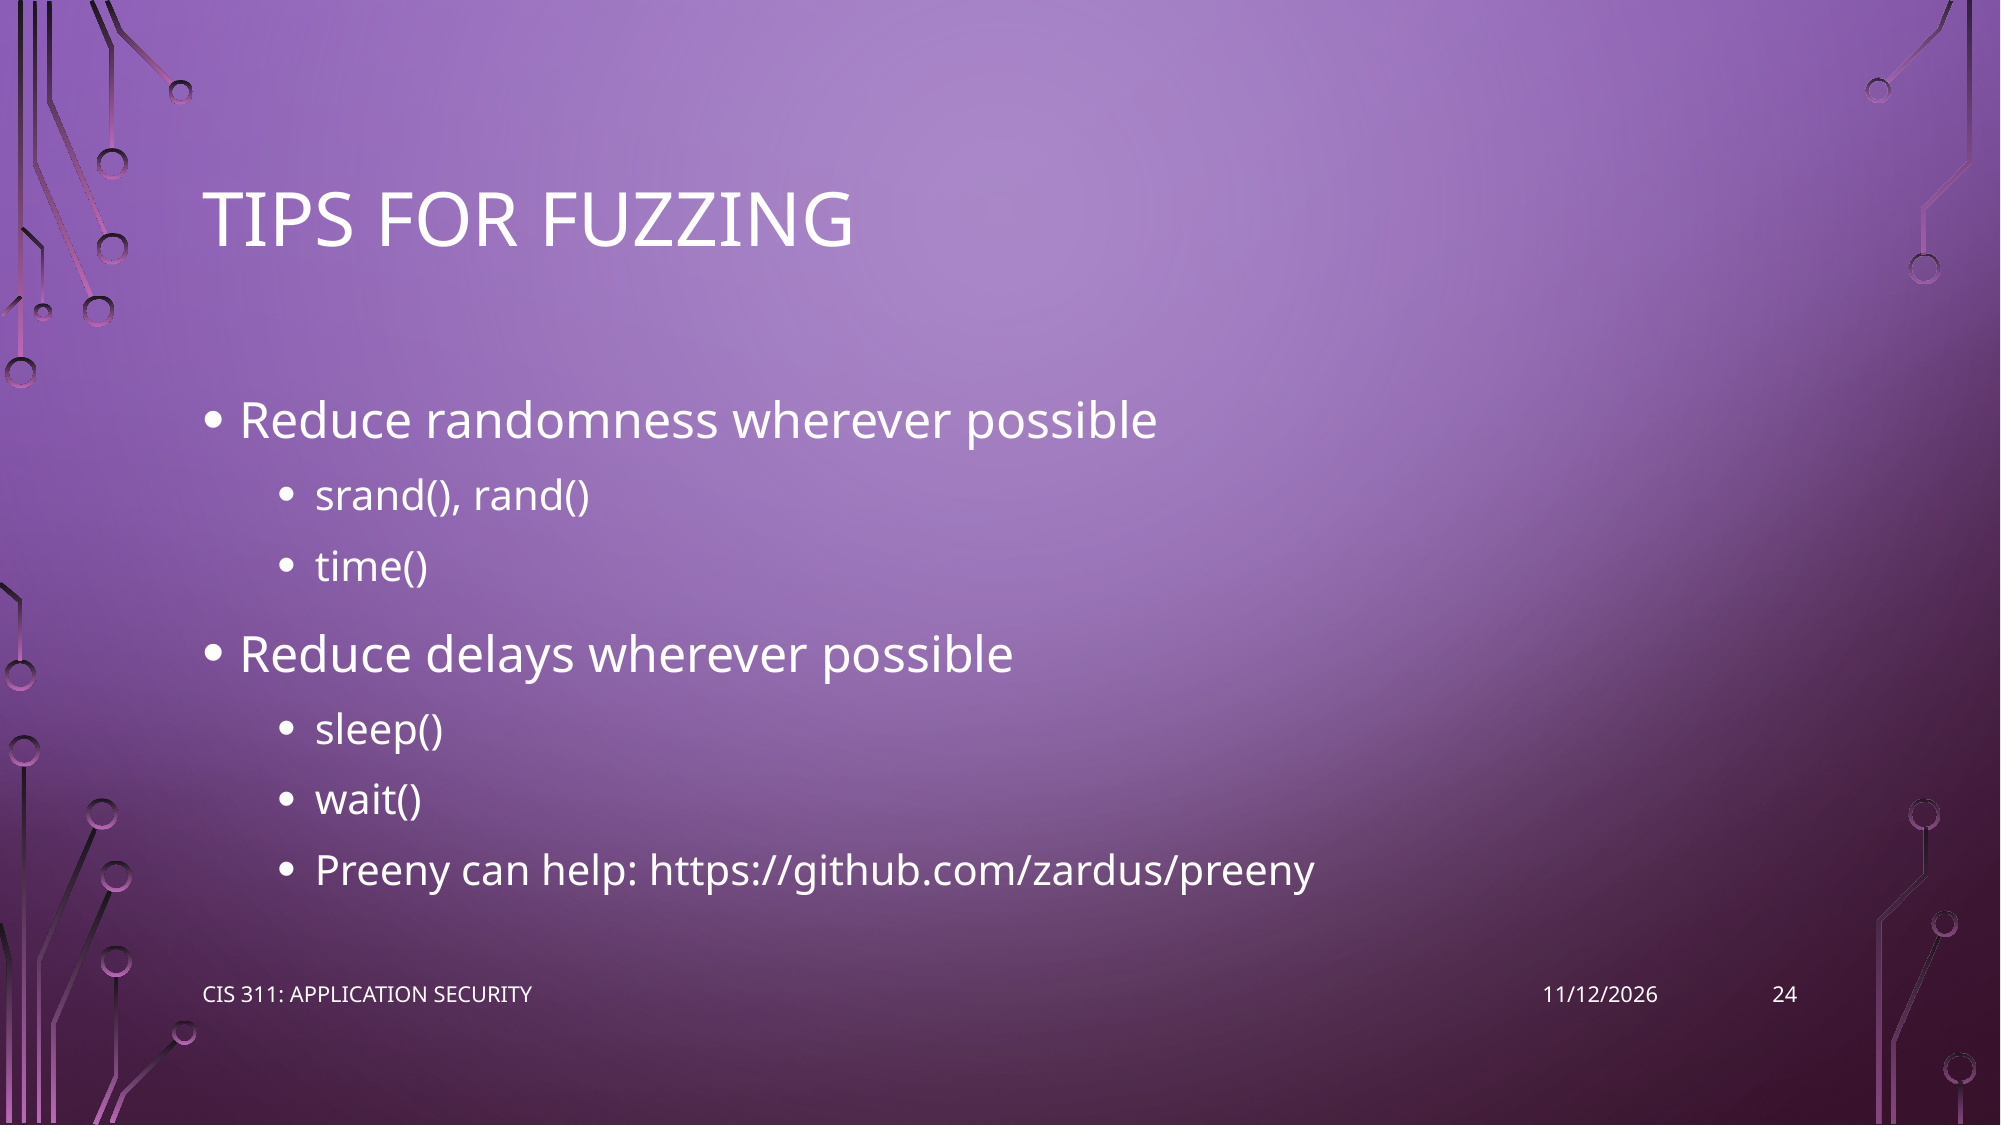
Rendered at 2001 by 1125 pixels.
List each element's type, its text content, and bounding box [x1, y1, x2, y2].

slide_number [1223, 965, 1674, 1025]
footer CIS 311: Application Security [187, 965, 1211, 1025]
slide_number 24 [1685, 965, 1813, 1025]
title Tips for fuzzing [187, 101, 1813, 344]
list Reduce randomness wherever possible srand(), rand() time() Reduce delays wherever possible sleep() wait() Preeny can help: https://github.com/zardus/preeny [187, 369, 1813, 950]
